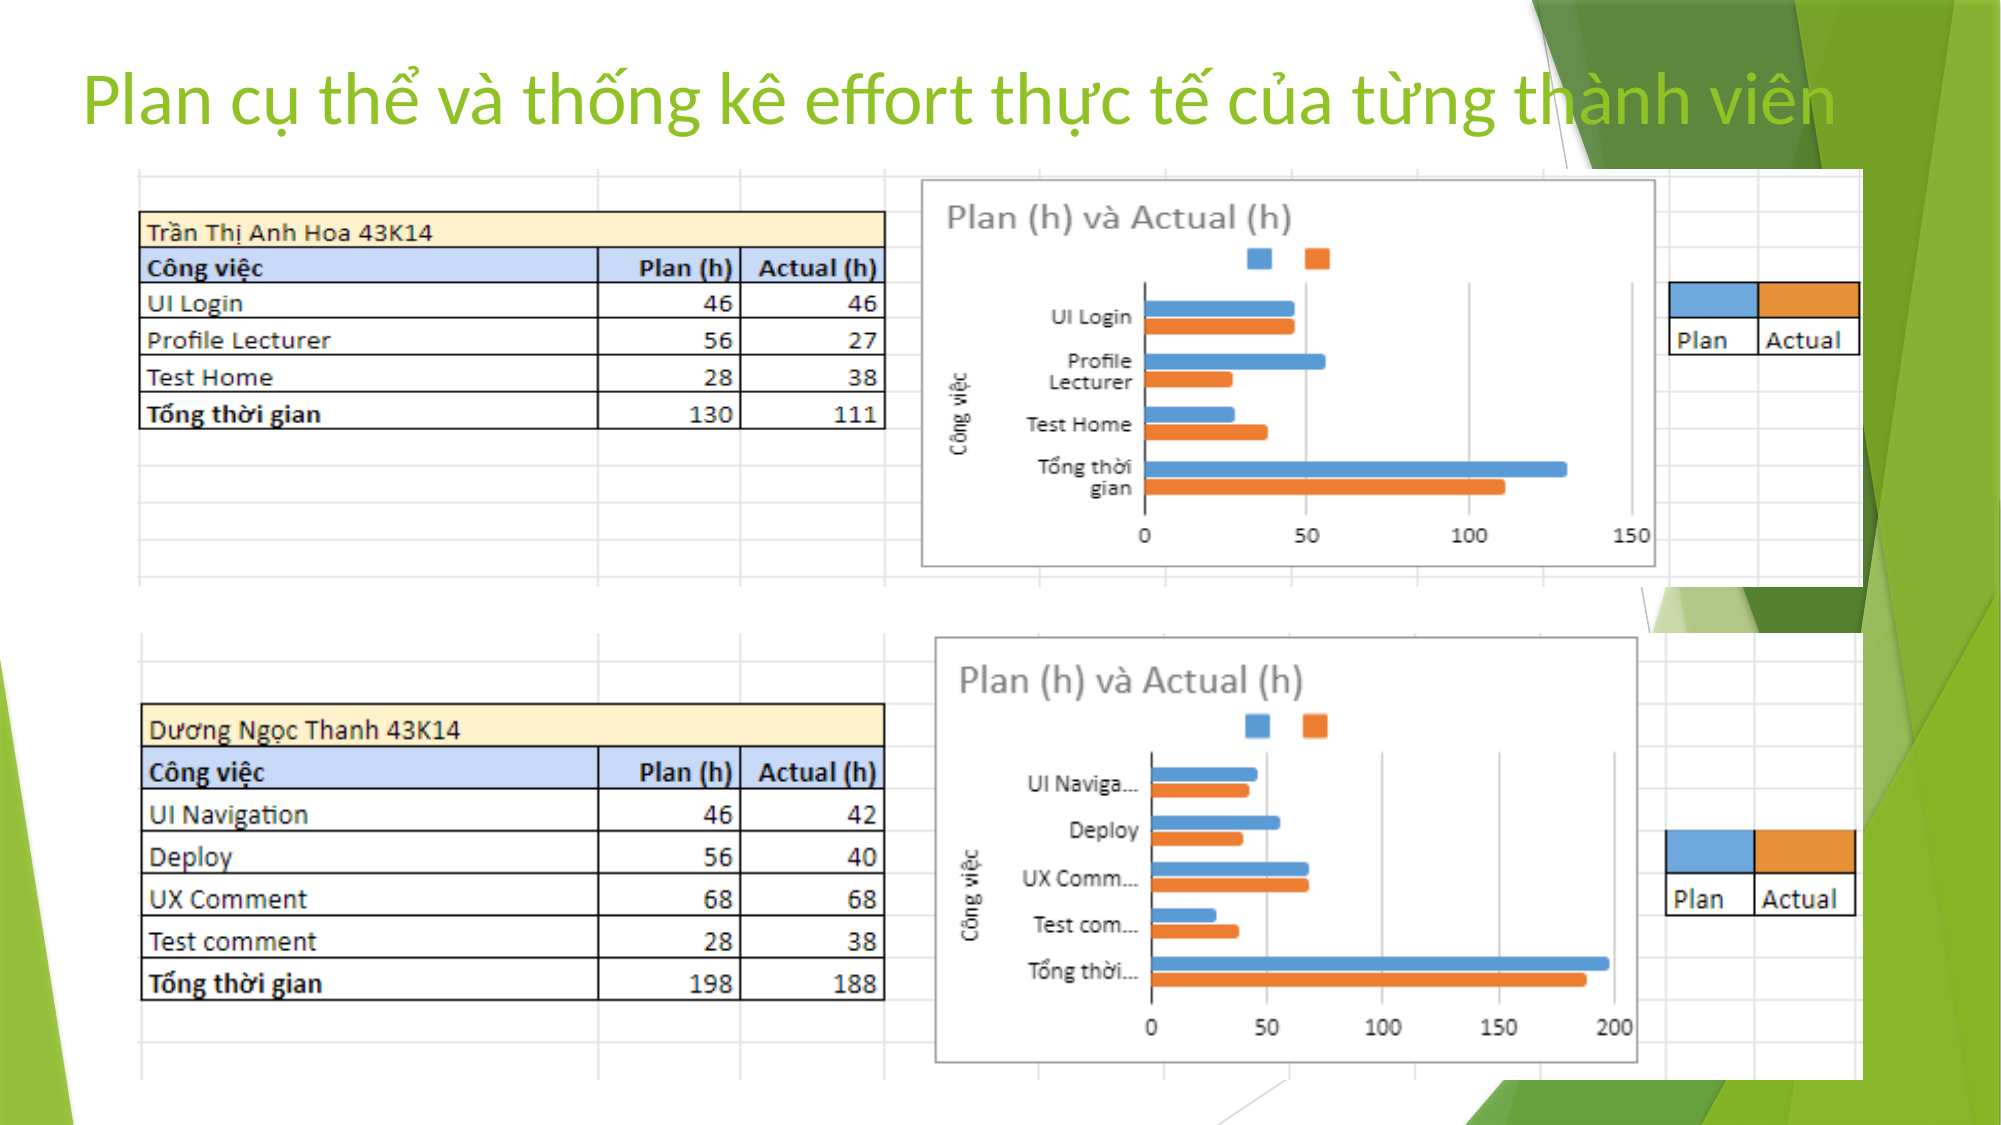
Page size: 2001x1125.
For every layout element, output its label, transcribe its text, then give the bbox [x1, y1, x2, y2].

picture [136, 633, 1863, 1080]
picture [136, 168, 1863, 588]
title Plan cụ thể và thống kê effort thực tế của từng thành viên [46, 45, 1876, 144]
